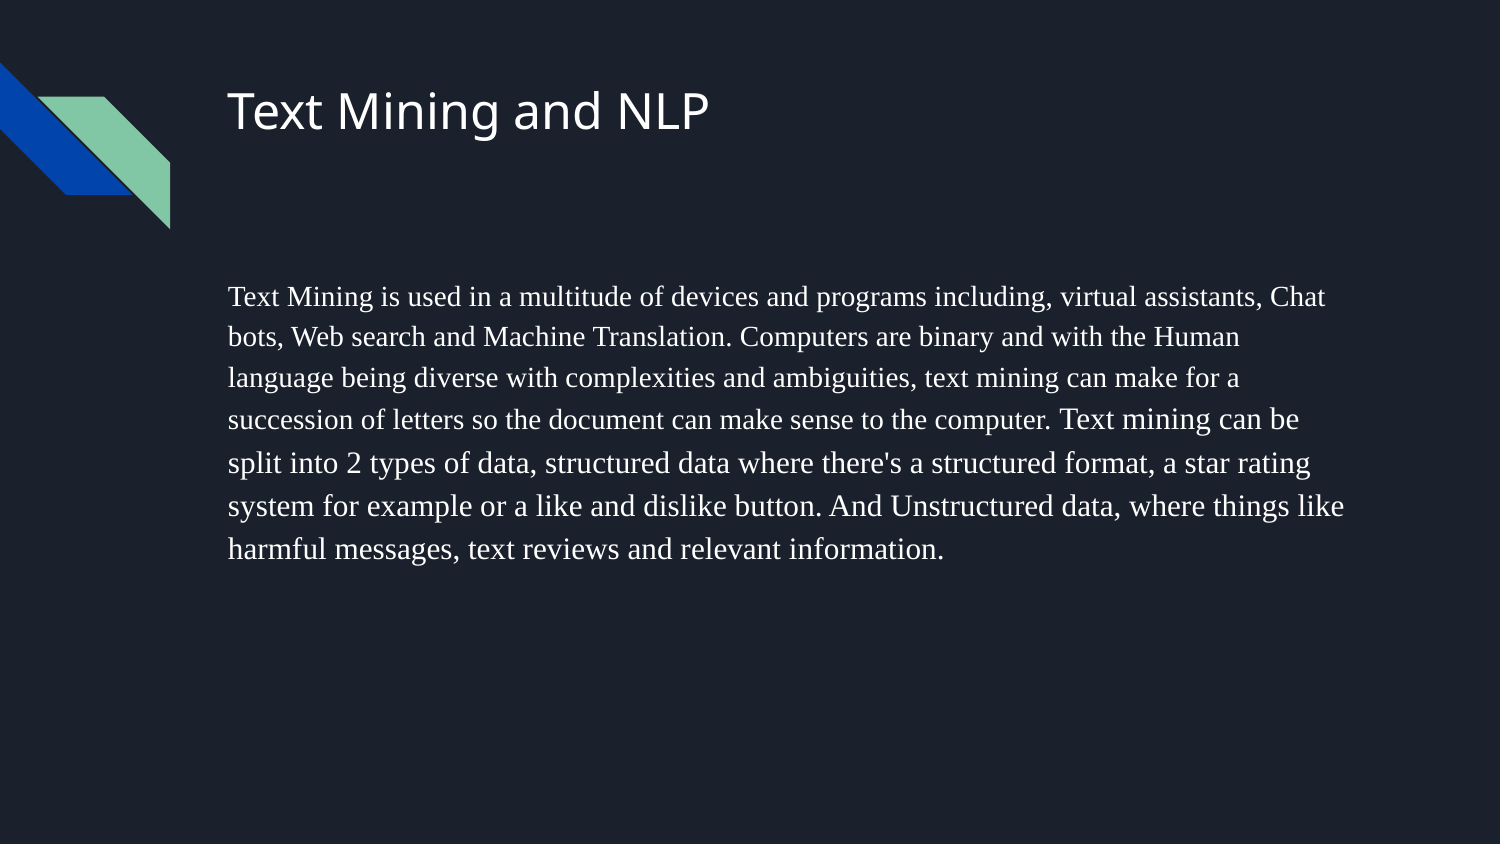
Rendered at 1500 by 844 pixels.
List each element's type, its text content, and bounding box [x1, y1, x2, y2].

title Text Mining and NLP [212, 64, 1368, 215]
list Text Mining is used in a multitude of devices and programs including, virtual assistants, Chat bots, Web search and Machine Translation. Computers are binary and with the Human language being diverse with complexities and ambiguities, text mining can make for a succession of letters so the document can make sense to the computer. Text mining can be split into 2 types of data, structured data where there's a structured format, a star rating system for example or a like and dislike button. And Unstructured data, where things like harmful messages, text reviews and relevant information. [212, 257, 1368, 735]
